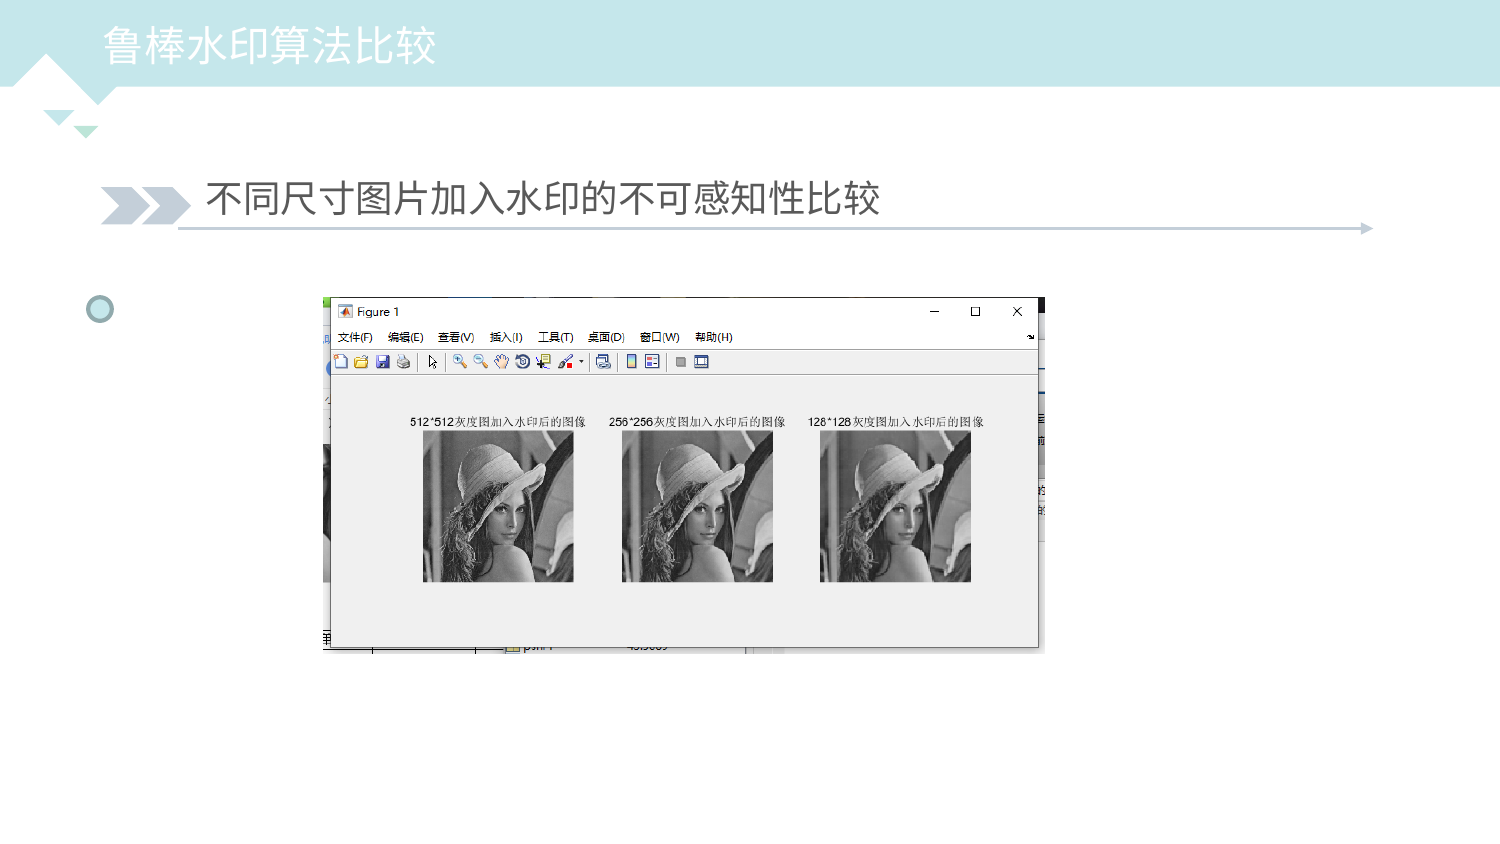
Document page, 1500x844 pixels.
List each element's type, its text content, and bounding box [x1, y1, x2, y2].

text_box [87, 278, 1045, 654]
text_box 鲁棒水印算法比较 [88, 12, 508, 78]
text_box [100, 167, 1374, 229]
